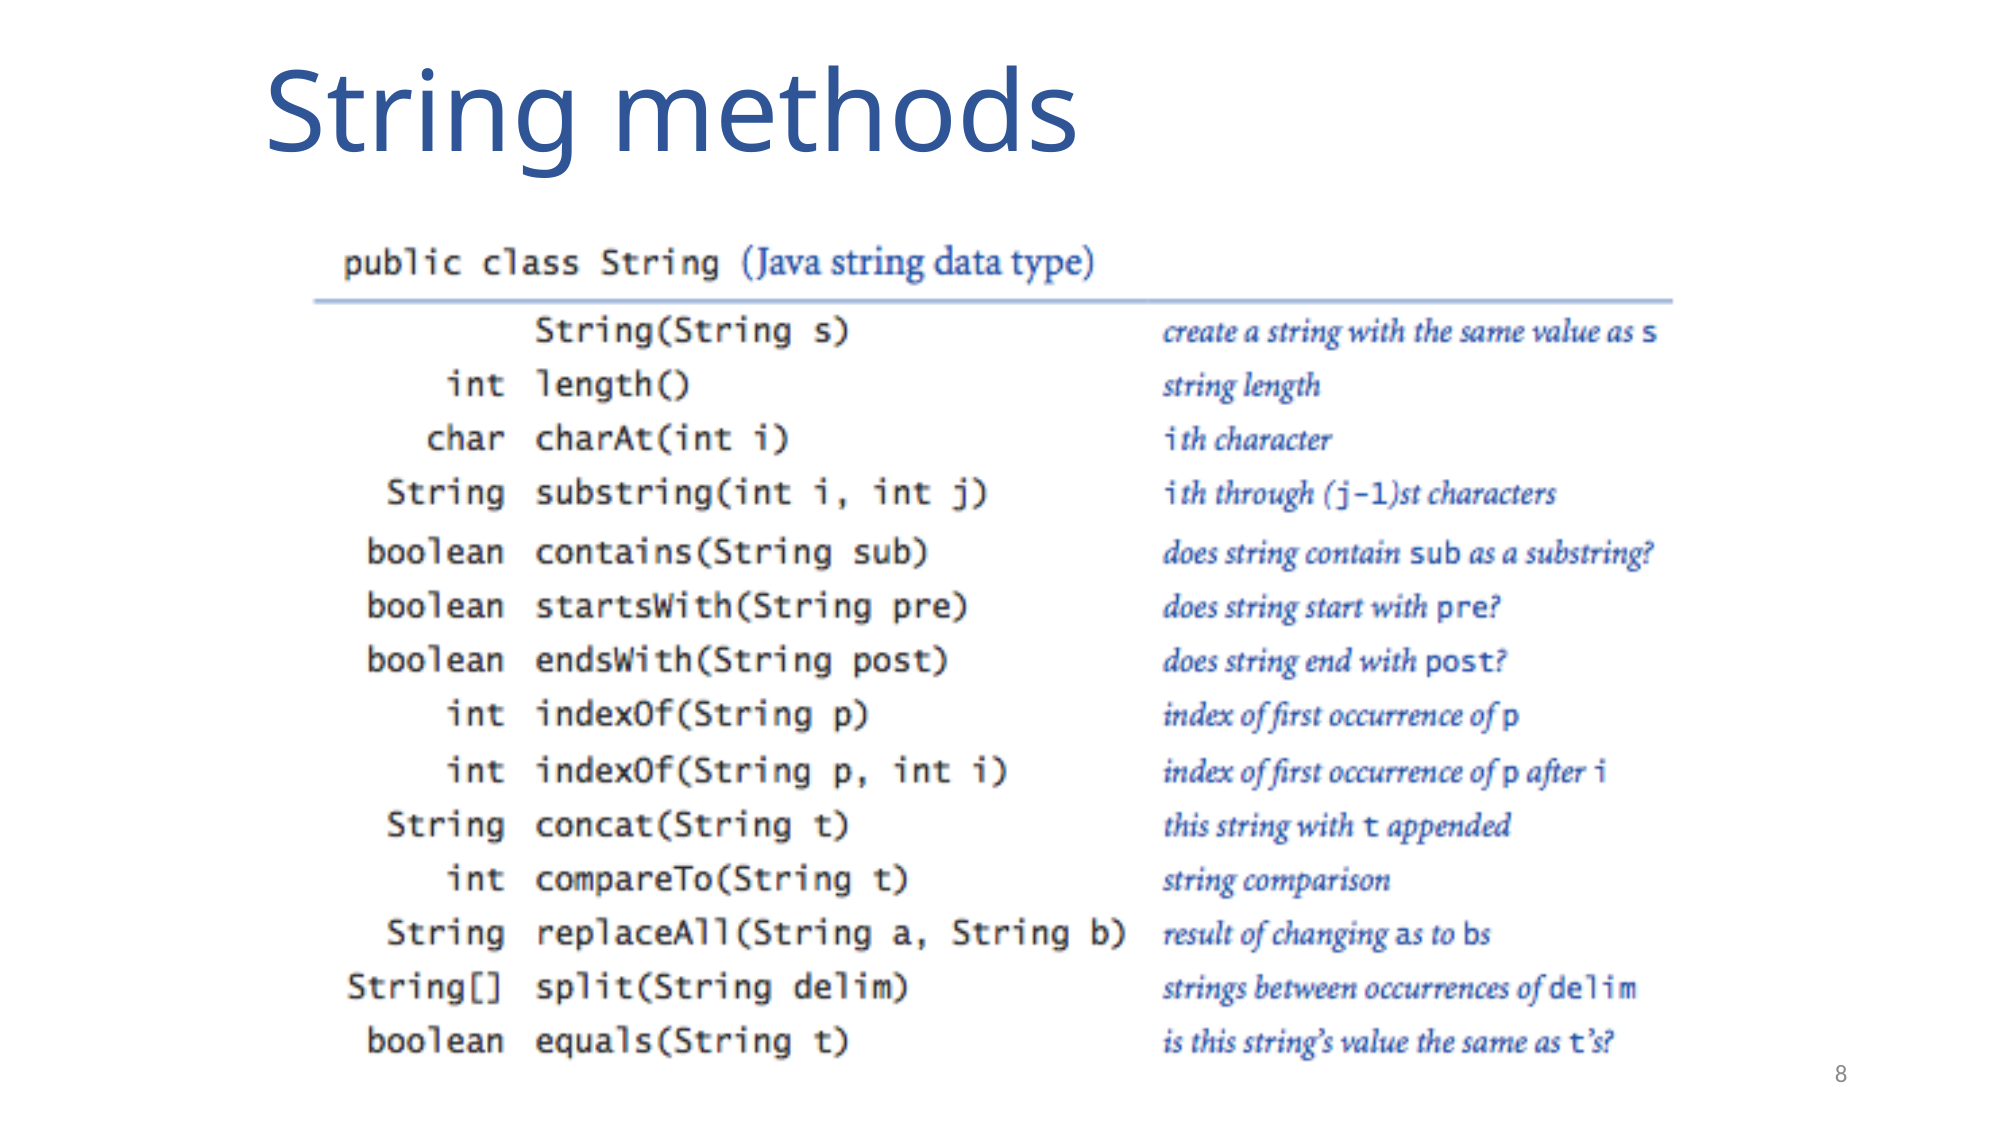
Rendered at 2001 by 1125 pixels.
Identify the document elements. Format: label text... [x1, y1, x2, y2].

slide_number 8 [1412, 1042, 1863, 1103]
picture [289, 224, 1725, 1075]
text_box String methods [249, 0, 1425, 213]
